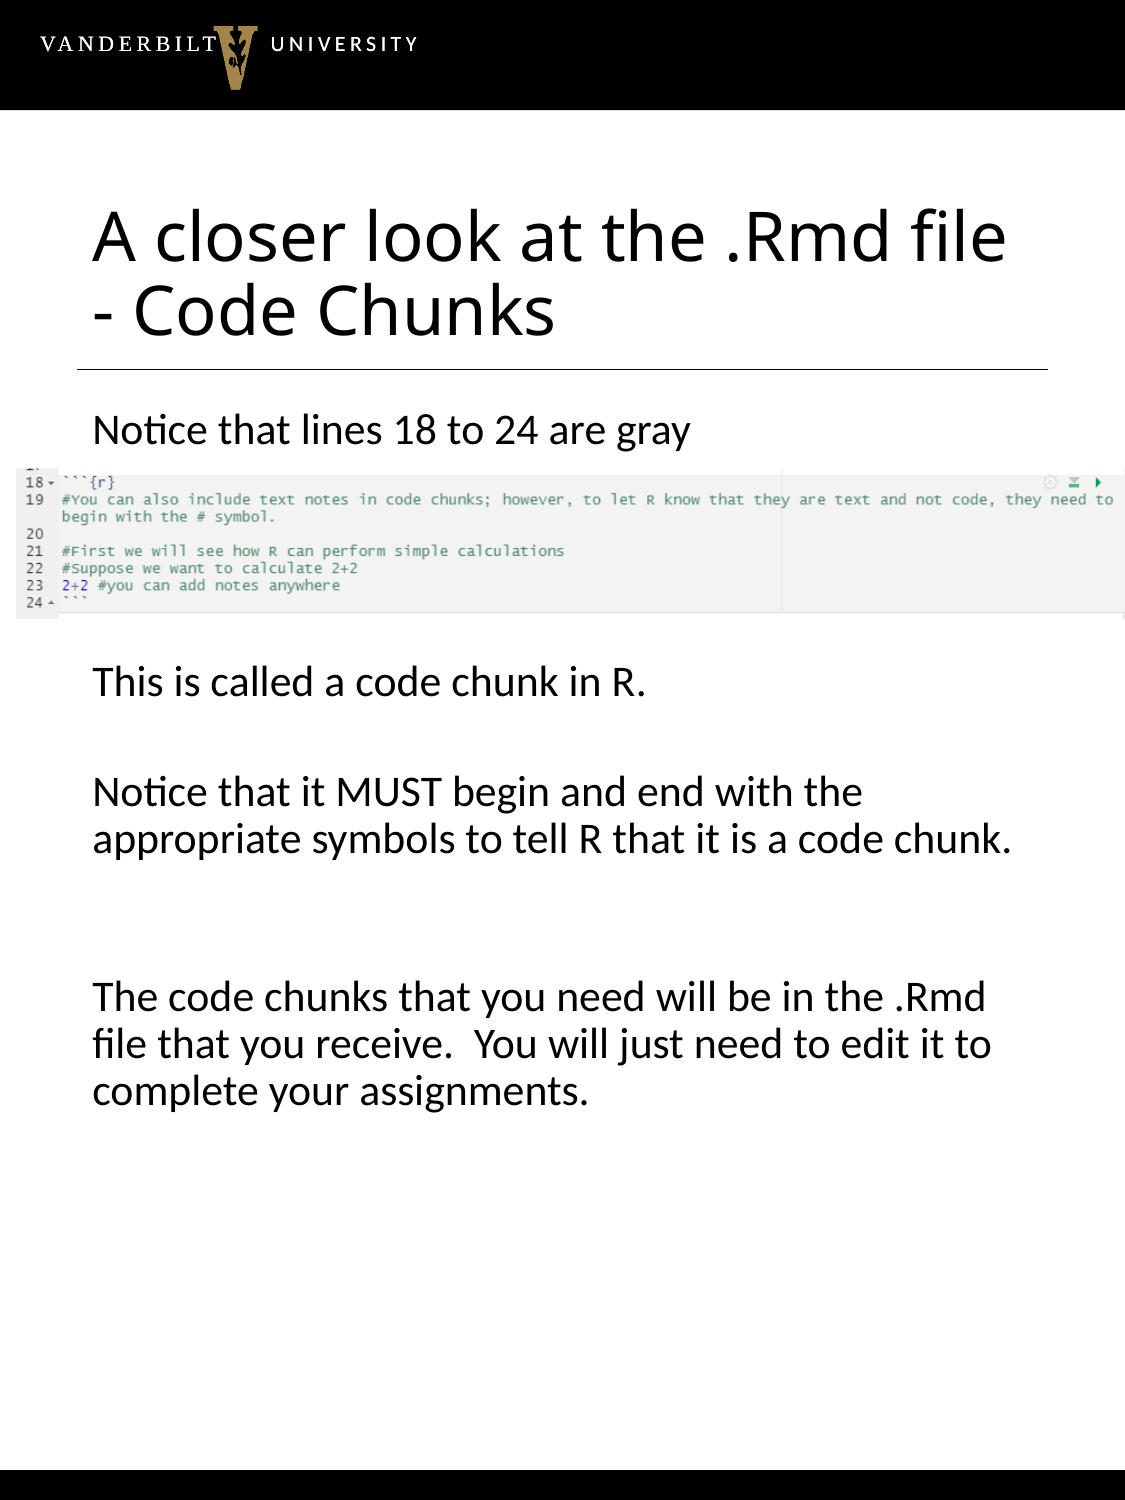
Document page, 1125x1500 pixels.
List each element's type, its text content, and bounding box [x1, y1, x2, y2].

list Notice that lines 18 to 24 are gray This is called a code chunk in R. Notice that it MUST begin and end with the appropriate symbols to tell R that it is a code chunk. The code chunks that you need will be in the .Rmd file that you receive. You will just need to edit it to complete your assignments. [77, 399, 1048, 468]
list Notice that lines 18 to 24 are gray This is called a code chunk in R. Notice that it MUST begin and end with the appropriate symbols to tell R that it is a code chunk. The code chunks that you need will be in the .Rmd file that you receive. You will just need to edit it to complete your assignments. [77, 619, 1048, 1352]
picture [16, 468, 1125, 619]
title A closer look at the .Rmd file - Code Chunks [77, 143, 1048, 358]
picture [212, 24, 258, 91]
